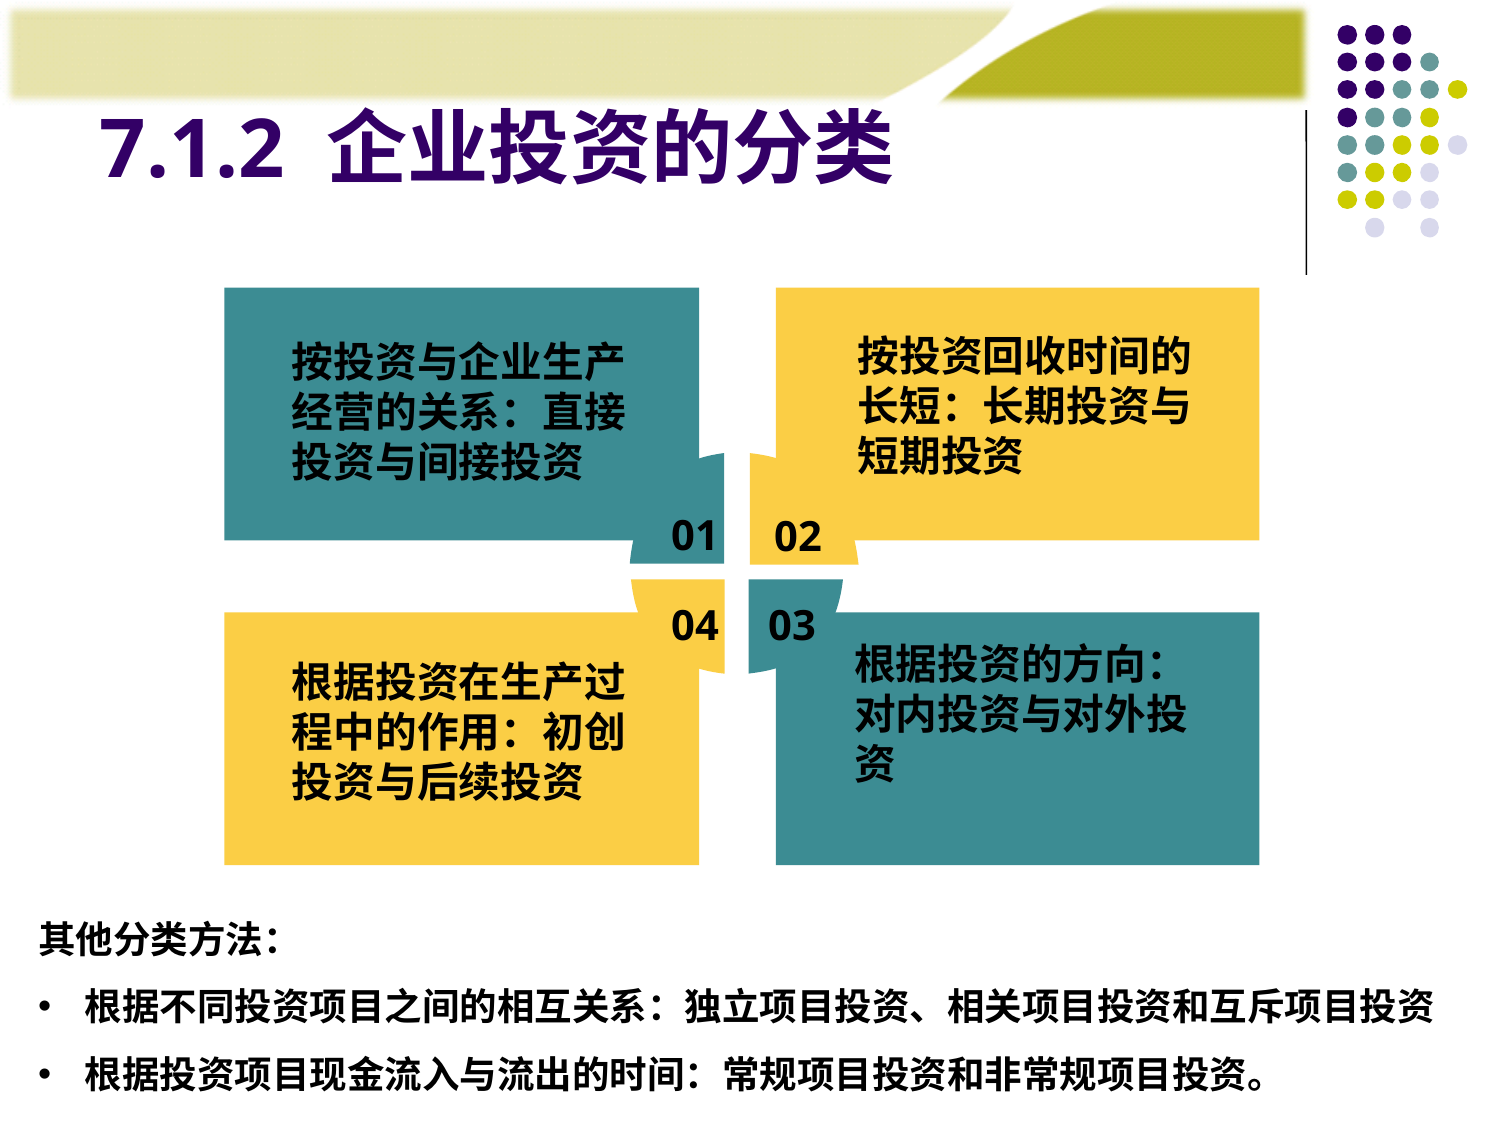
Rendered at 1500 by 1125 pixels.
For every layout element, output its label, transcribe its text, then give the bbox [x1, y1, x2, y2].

picture [0, 0, 1322, 110]
text_box 01 [729, 501, 735, 567]
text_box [749, 262, 1286, 563]
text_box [749, 587, 1286, 888]
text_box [198, 587, 726, 888]
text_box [198, 262, 726, 563]
text_box 其他分类方法： 根据不同投资项目之间的相互关系：独立项目投资、相关项目投资和互斥项目投资 根据投资项目现金流入与流出的时间：常规项目投资和非常规项目投资。 [23, 885, 1494, 1103]
text_box 7.1.2 企业投资的分类 [84, 89, 1185, 202]
text_box [748, 579, 843, 586]
text_box 04 [729, 591, 735, 657]
text_box [630, 579, 725, 586]
